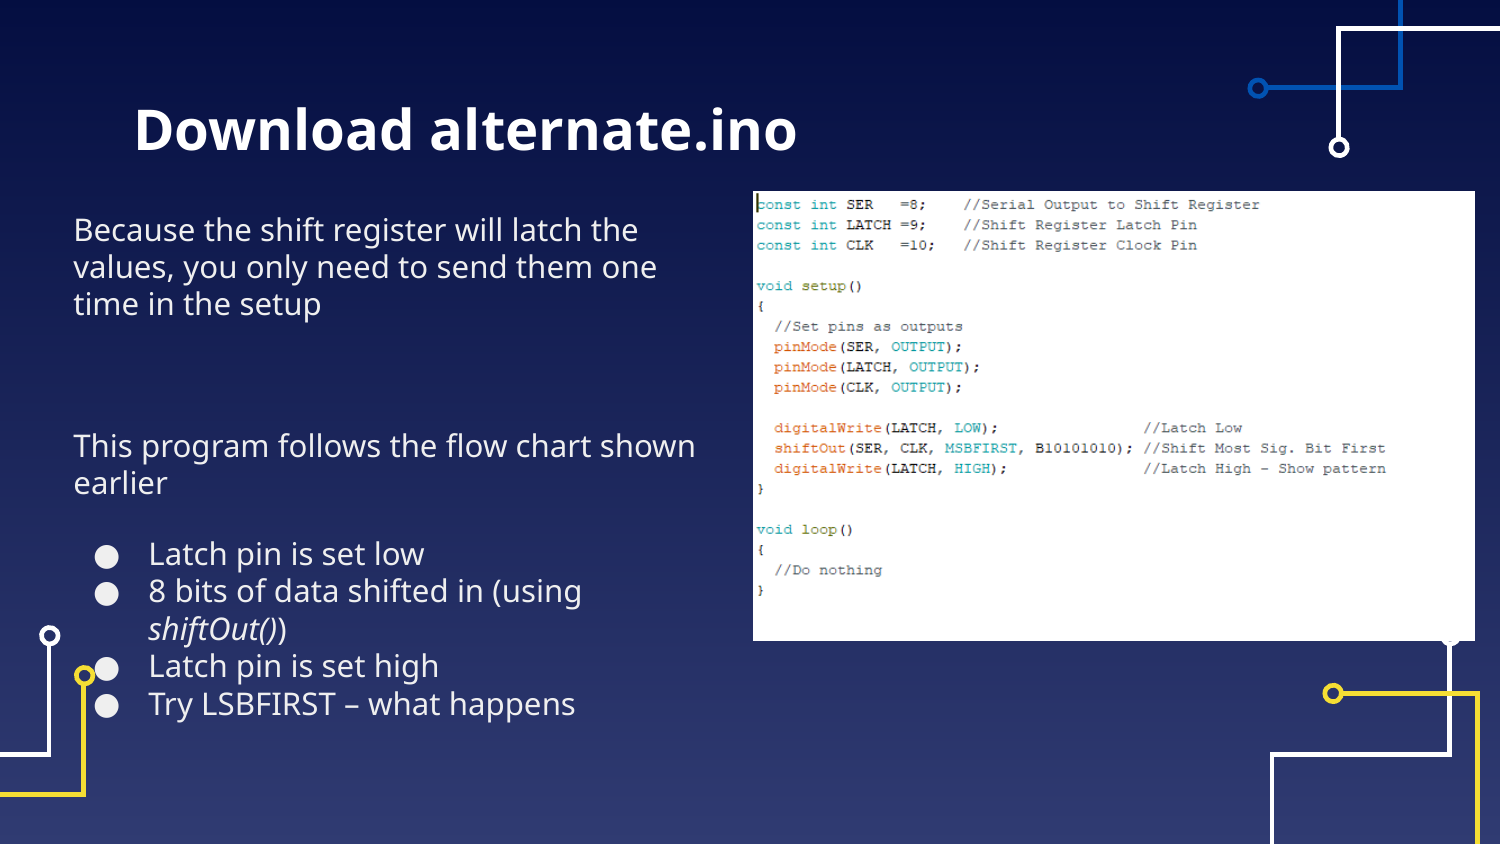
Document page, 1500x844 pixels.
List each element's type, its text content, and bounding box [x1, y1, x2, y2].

title Download alternate.ino [118, 88, 1382, 167]
picture [753, 191, 1476, 641]
list Because the shift register will latch the values, you only need to send them one time in the setup This program follows the flow chart shown earlier Latch pin is set low 8 bits of data shifted in (using shiftOut()) Latch pin is set high Try LSBFIRST – what happens [58, 194, 729, 756]
